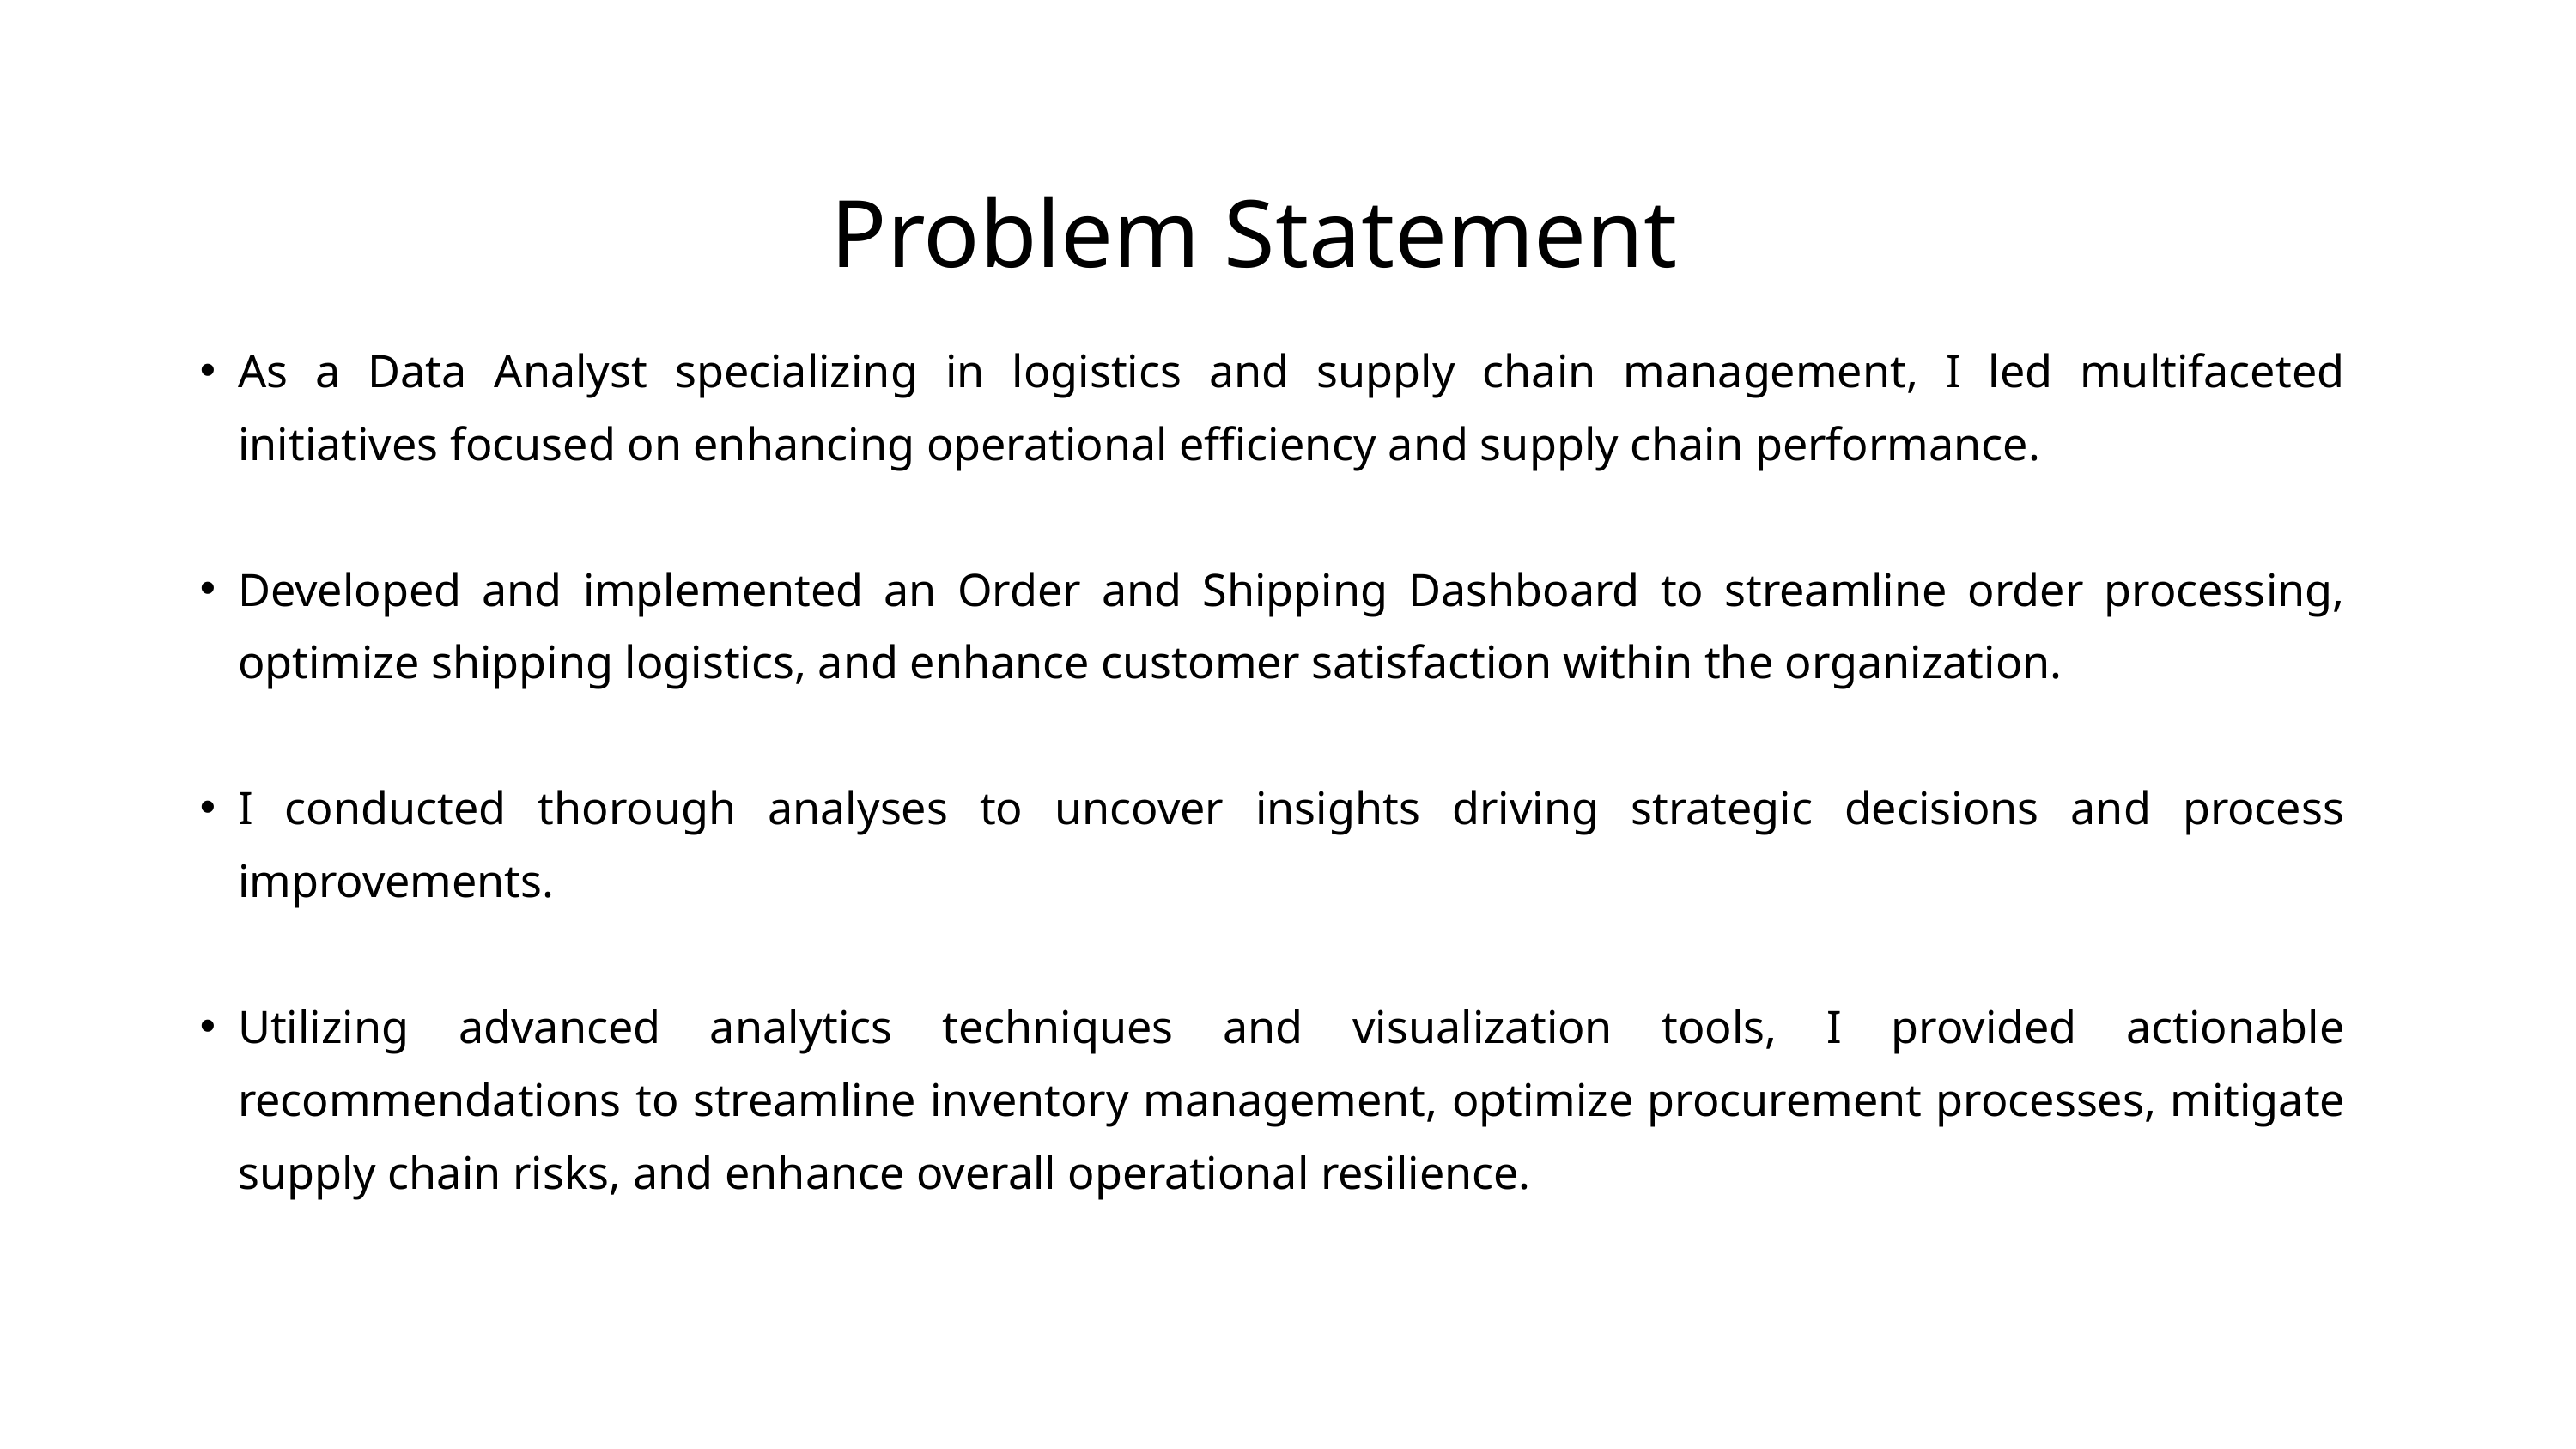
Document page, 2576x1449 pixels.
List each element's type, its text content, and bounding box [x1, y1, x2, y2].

text_box As a Data Analyst specializing in logistics and supply chain management, I led multifaceted initiatives focused on enhancing operational efficiency and supply chain performance. Developed and implemented an Order and Shipping Dashboard to streamline order processing, optimize shipping logistics, and enhance customer satisfaction within the organization. I conducted thorough analyses to uncover insights driving strategic decisions and process improvements. Utilizing advanced analytics techniques and visualization tools, I provided actionable recommendations to streamline inventory management, optimize procurement processes, mitigate supply chain risks, and enhance overall operational resilience. [161, 323, 2347, 1271]
text_box Problem Statement [808, 155, 1700, 286]
